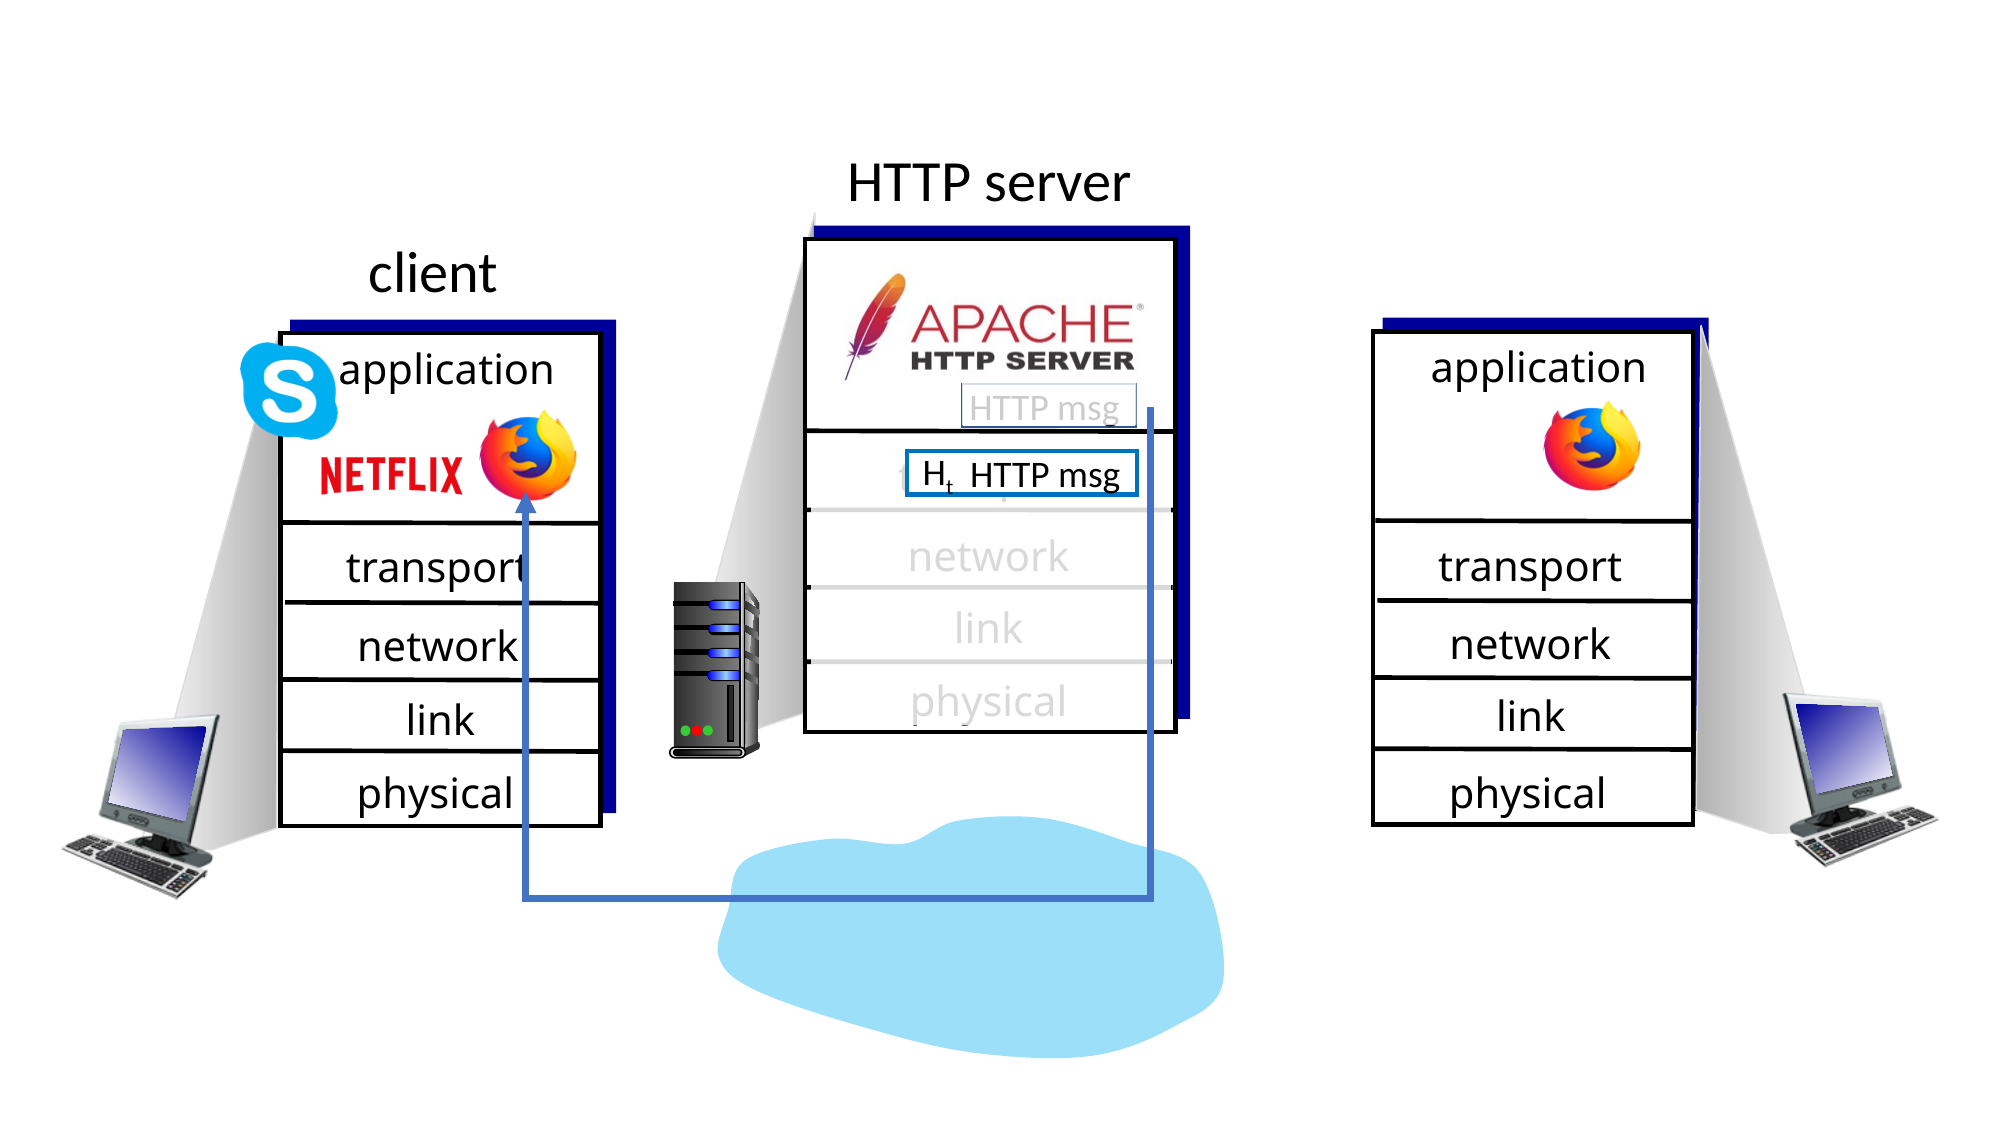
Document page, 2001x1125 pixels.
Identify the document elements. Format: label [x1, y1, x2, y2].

text_box [717, 914, 1225, 1059]
text_box [23, 135, 1977, 914]
text_box [906, 440, 1138, 504]
